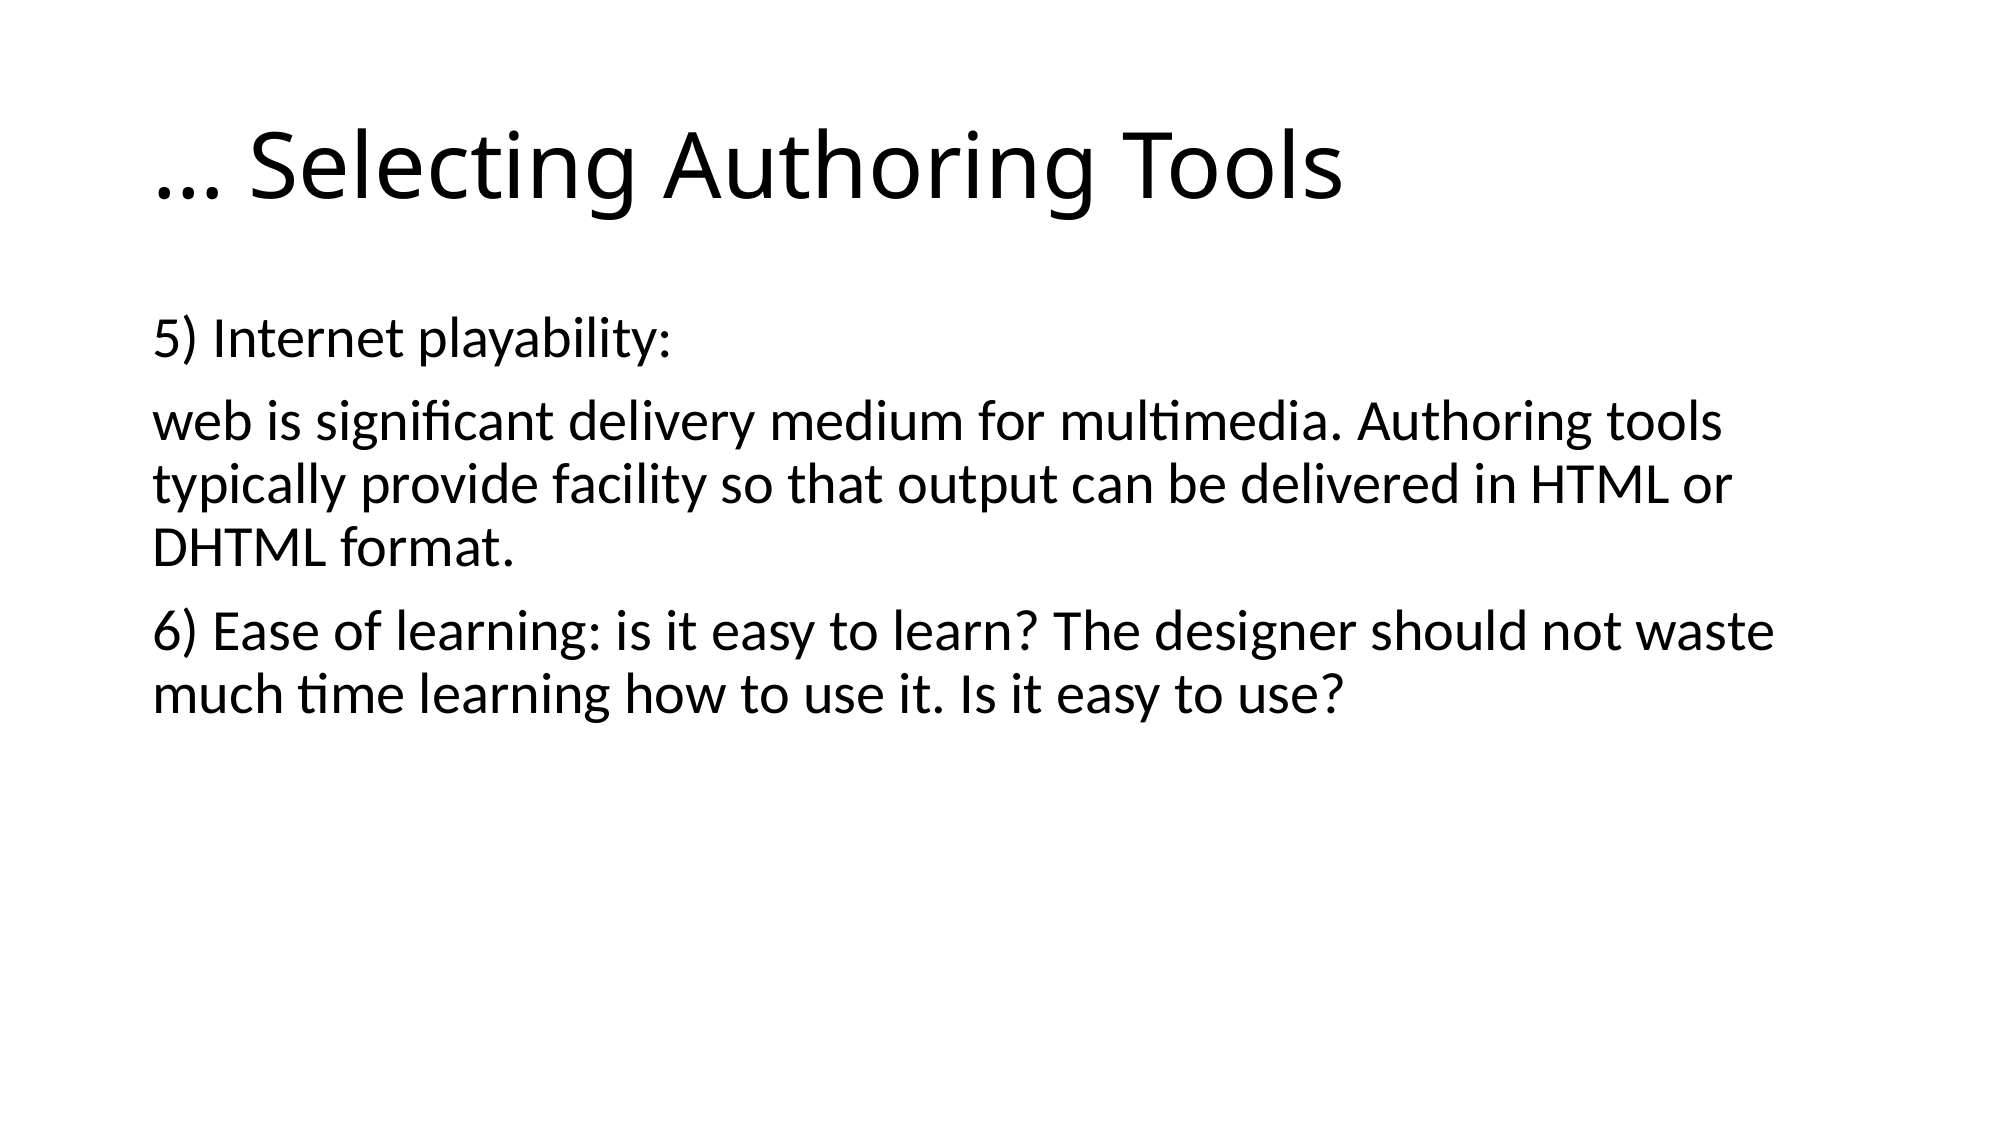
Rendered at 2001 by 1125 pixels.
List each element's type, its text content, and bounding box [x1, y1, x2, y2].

title … Selecting Authoring Tools [137, 59, 1863, 278]
list 5) Internet playability: web is significant delivery medium for multimedia. Authoring tools typically provide facility so that output can be delivered in HTML or DHTML format. 6) Ease of learning: is it easy to learn? The designer should not waste much time learning how to use it. Is it easy to use? [137, 299, 1863, 1014]
